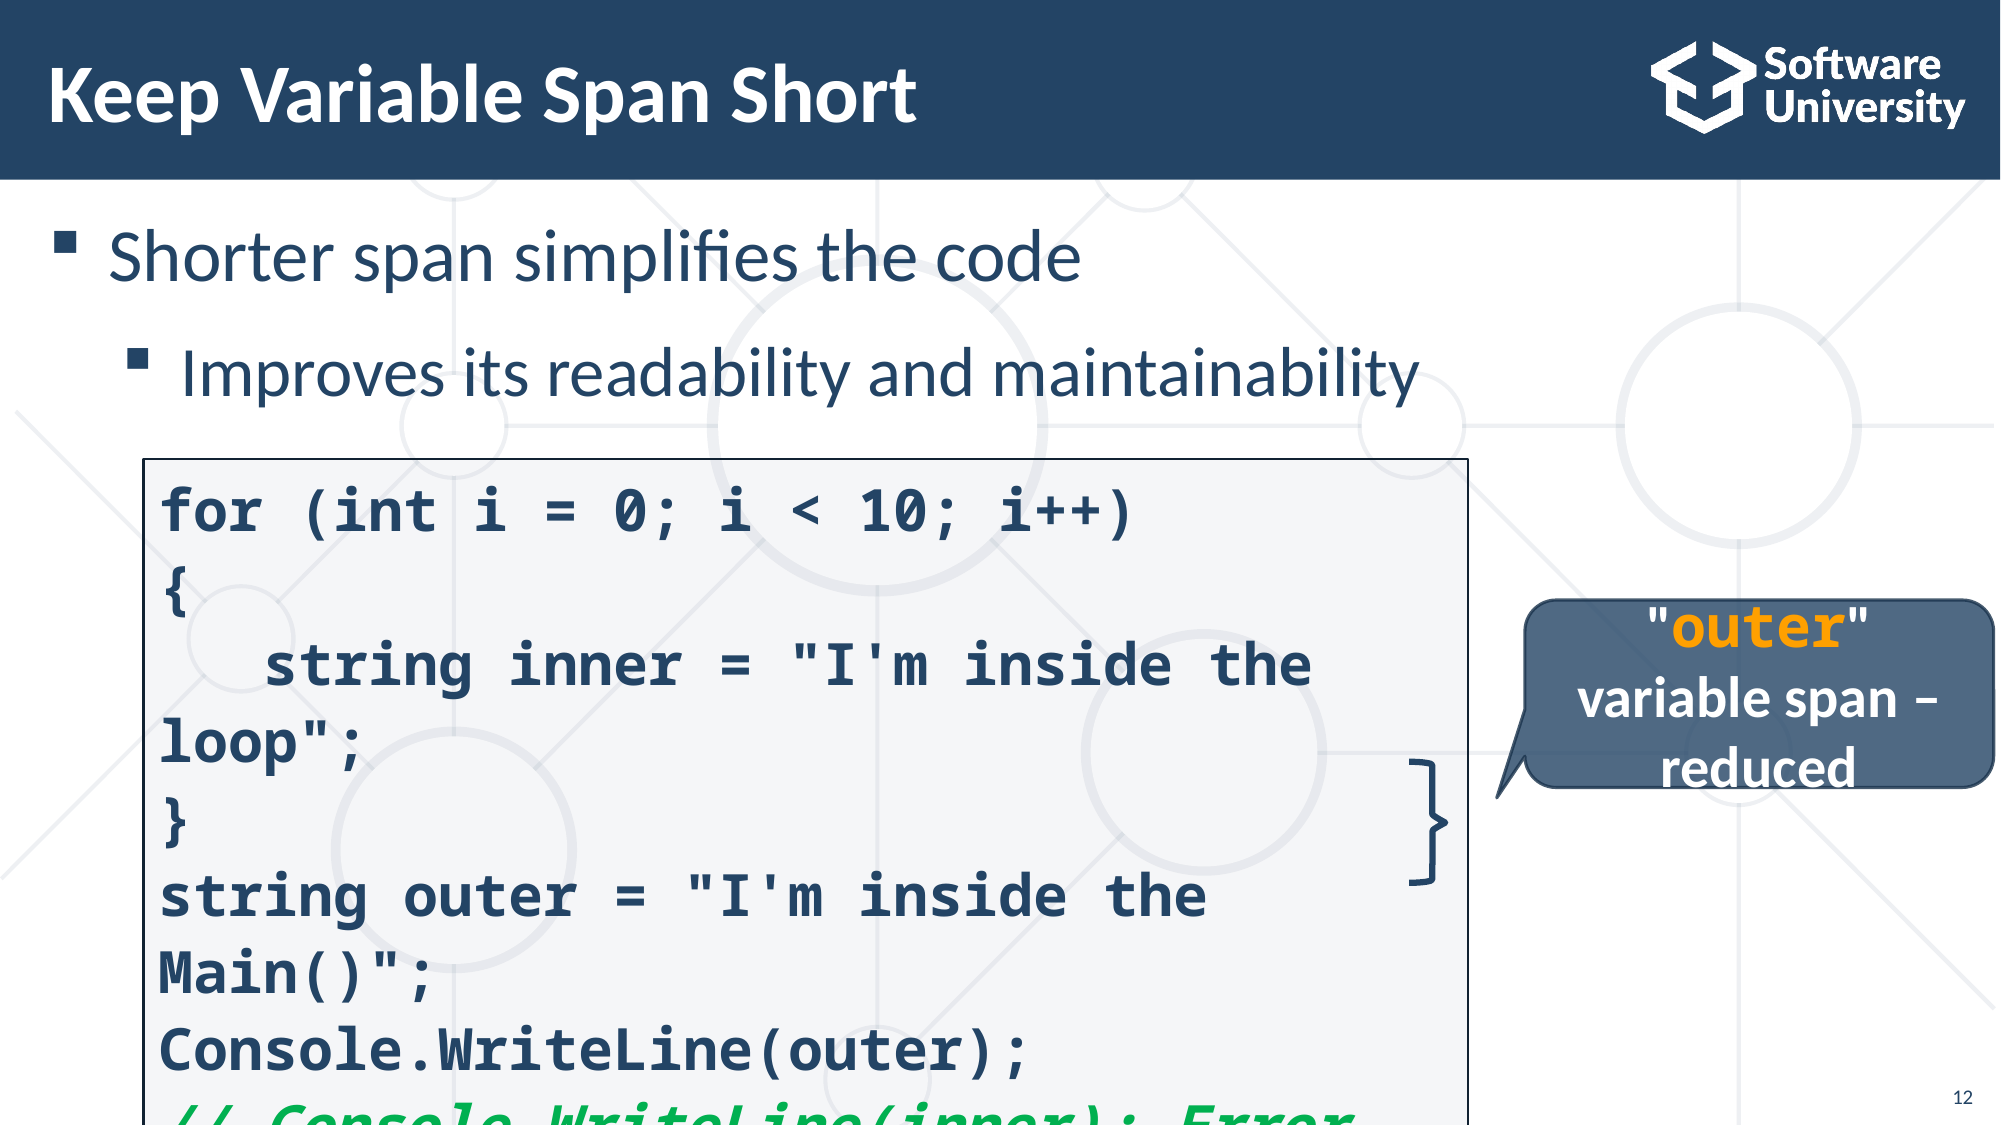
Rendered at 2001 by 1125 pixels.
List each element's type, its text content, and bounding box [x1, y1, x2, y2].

picture [1651, 41, 1966, 134]
title Keep Variable Span Short [31, 16, 1625, 162]
slide_number 12 [1927, 1067, 1989, 1117]
text_box "outer" variable span – reduced [1494, 597, 1996, 800]
text_box [1409, 760, 1460, 884]
text_box for (int i = 0; i < 10; i++) { string inner = "I'm inside the loop"; } string outer = "I'm inside the Main()"; Console.WriteLine(outer); // Console.WriteLine(inner); Error [143, 1104, 1469, 1125]
list Shorter span simplifies the code Improves its readability and maintainability [31, 196, 1970, 1104]
